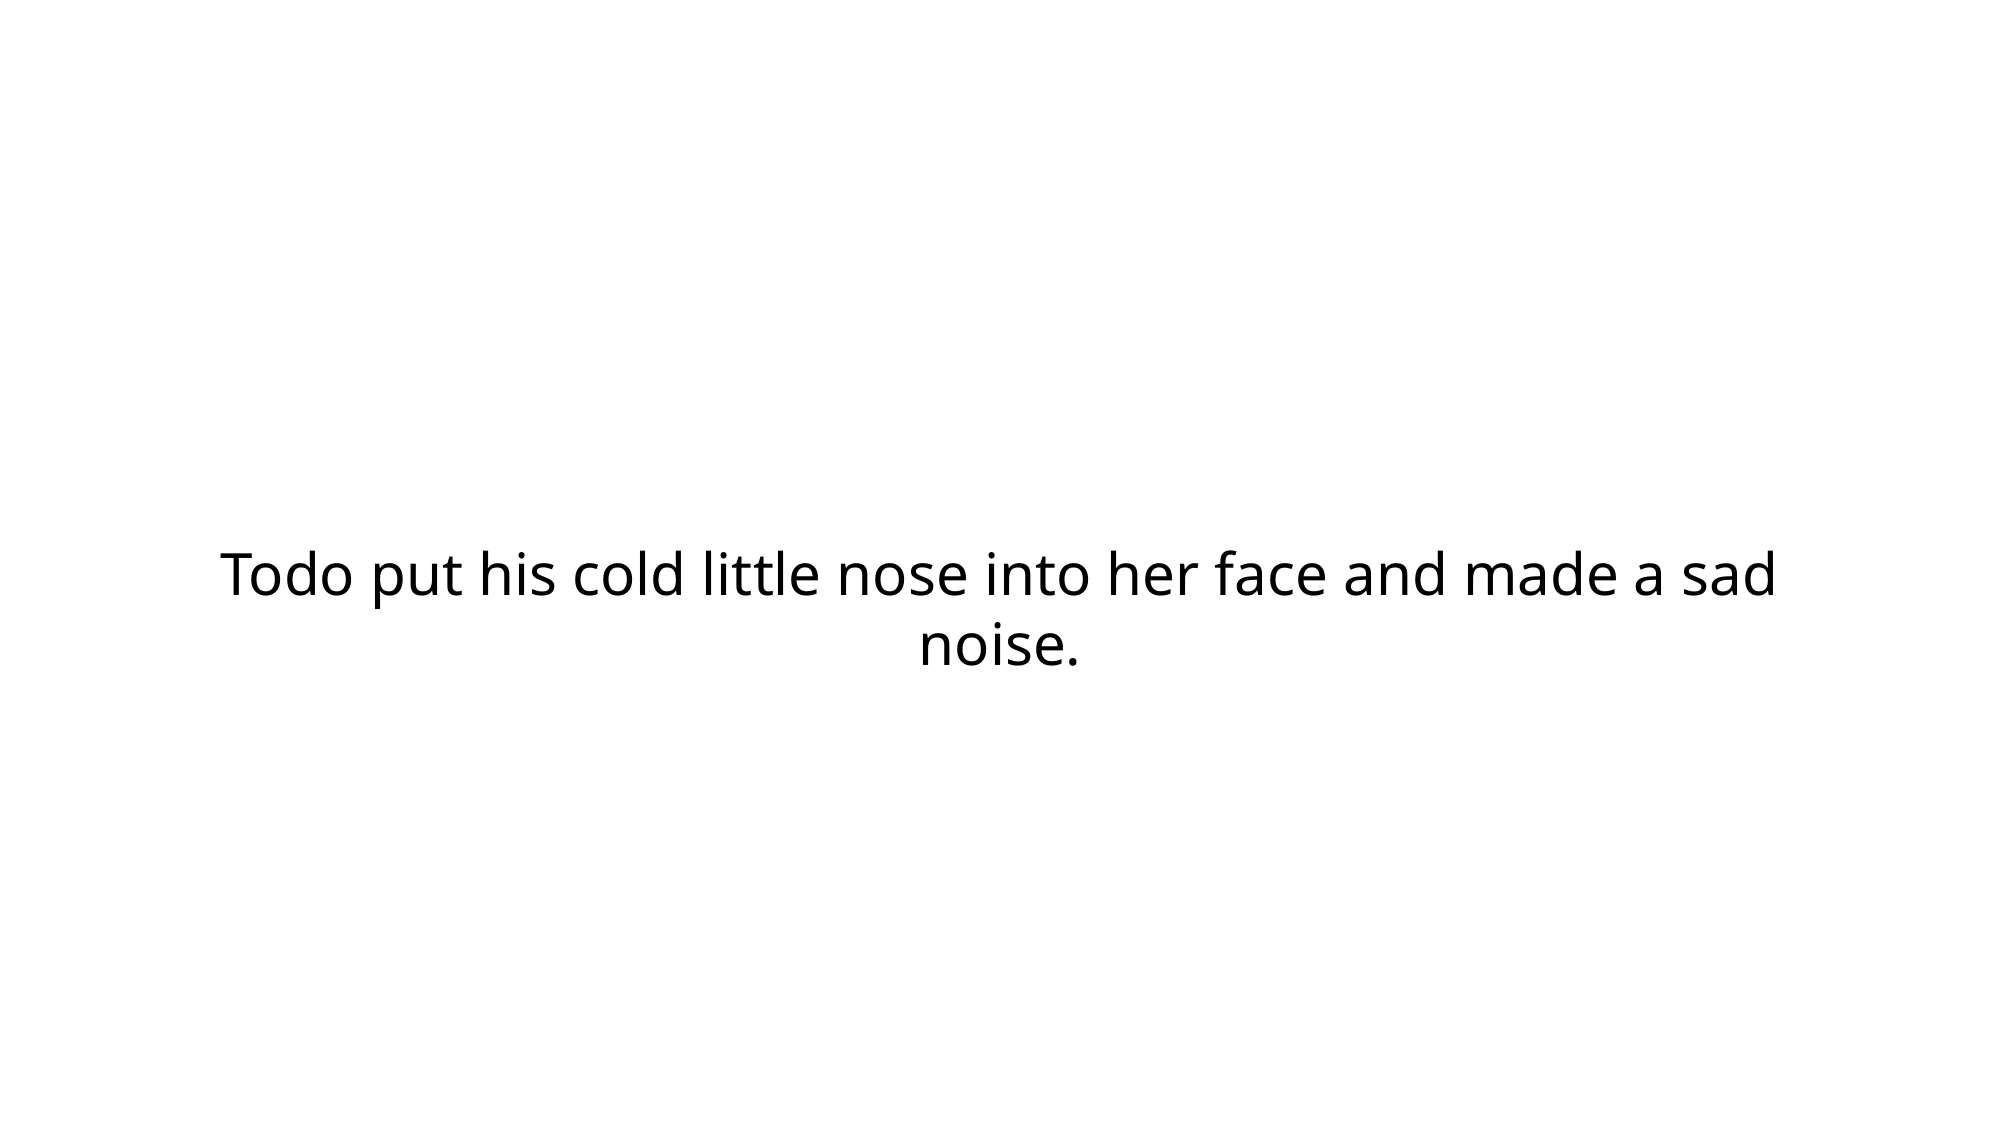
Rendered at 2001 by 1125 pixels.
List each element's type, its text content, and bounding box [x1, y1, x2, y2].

text_box Todo put his cold little nose into her face and made a sad noise. [123, 529, 1877, 685]
